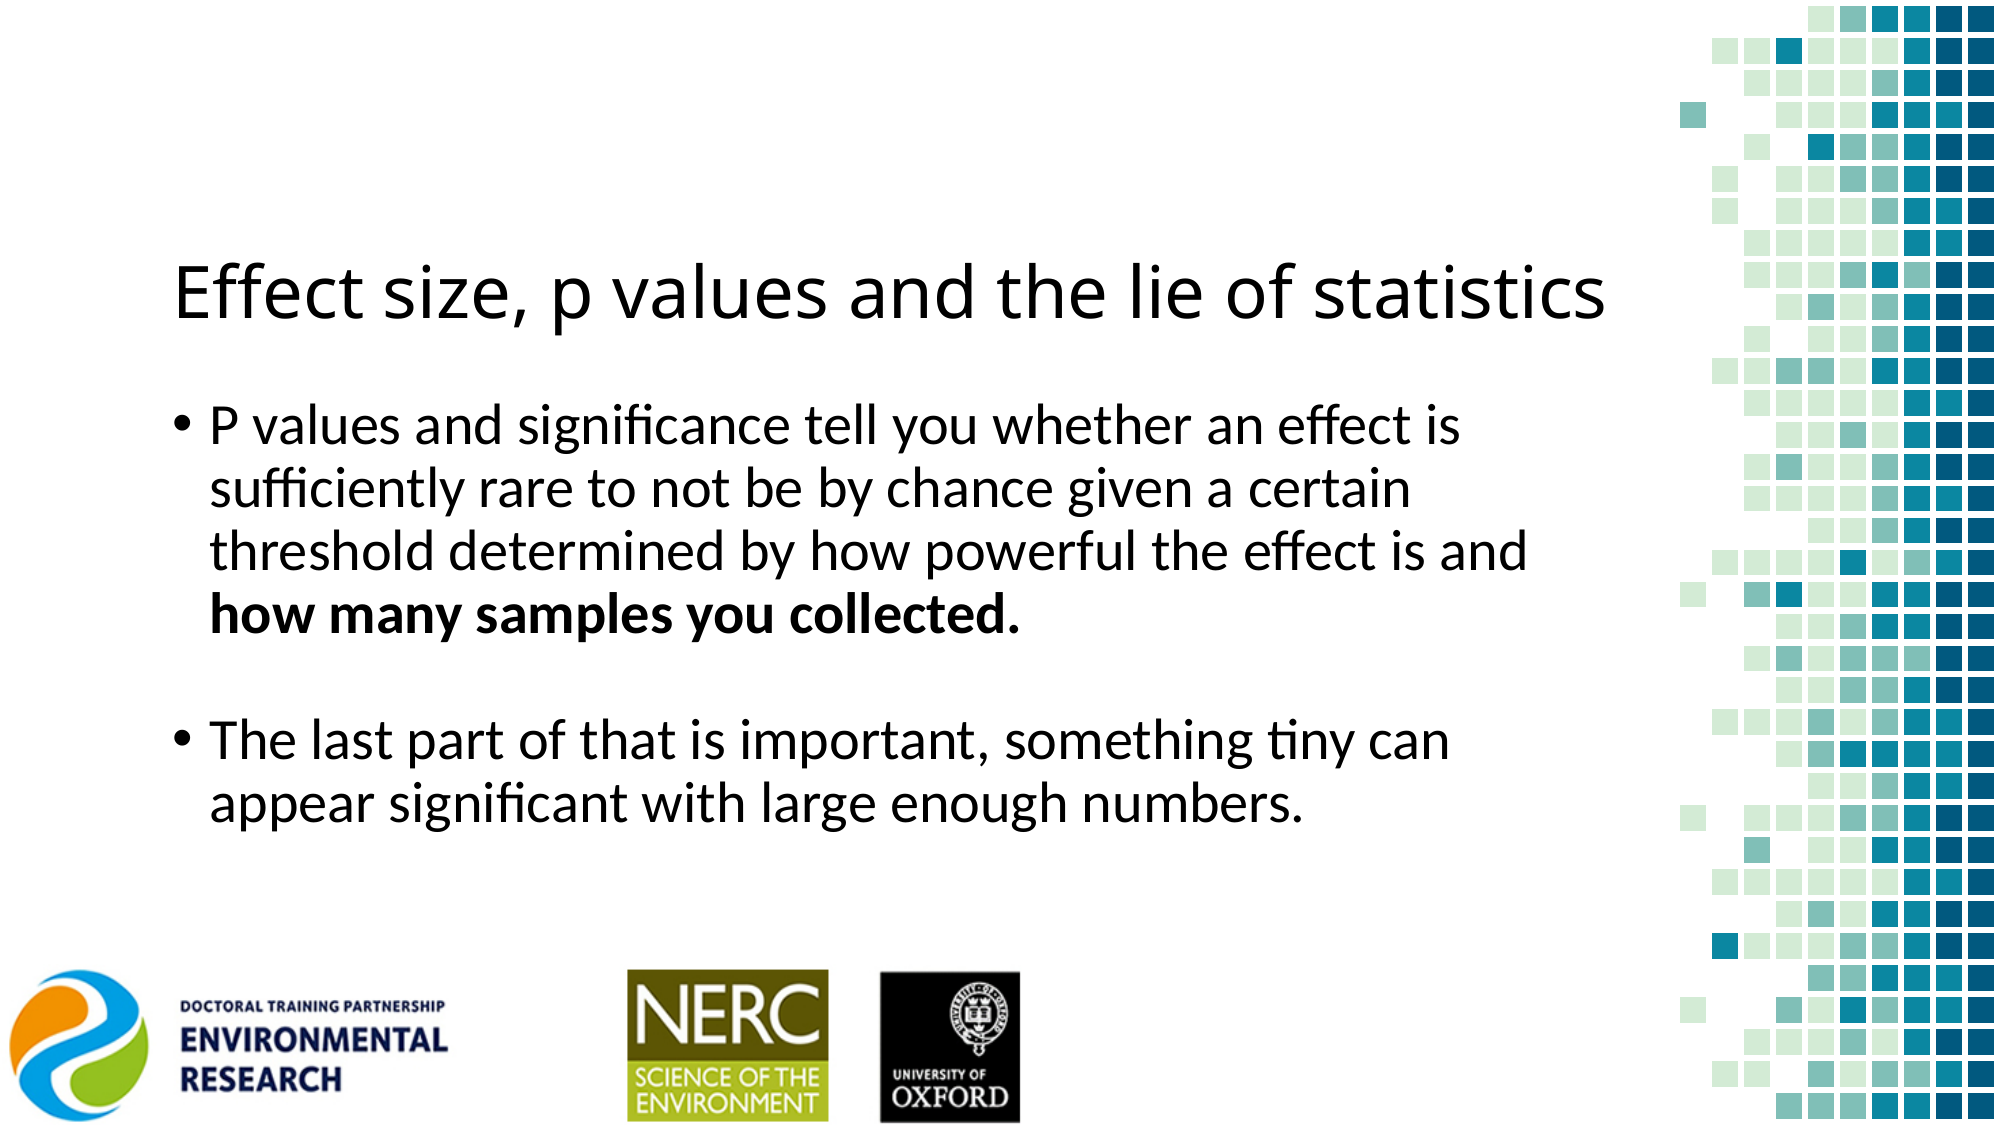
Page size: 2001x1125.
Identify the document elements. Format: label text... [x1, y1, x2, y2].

list P values and significance tell you whether an effect is sufficiently rare to not be by chance given a certain threshold determined by how powerful the effect is and how many samples you collected. The last part of that is important, something tiny can appear significant with large enough numbers. [157, 379, 1636, 964]
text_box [0, 964, 1676, 1125]
title Effect size, p values and the lie of statistics [157, 161, 1636, 350]
